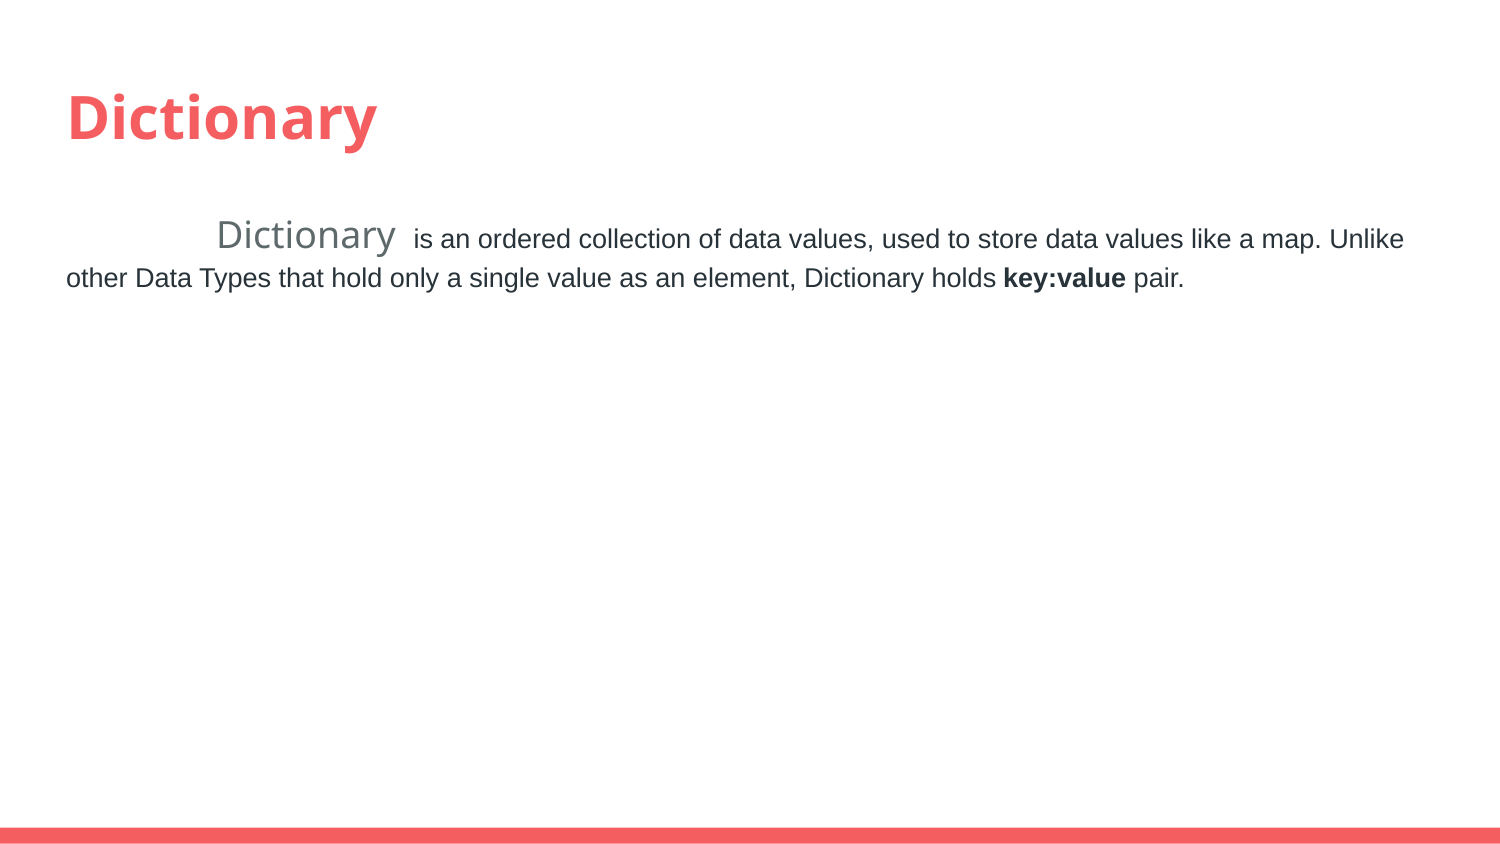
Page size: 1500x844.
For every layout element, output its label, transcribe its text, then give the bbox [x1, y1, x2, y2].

list Dictionary is an ordered collection of data values, used to store data values like a map. Unlike other Data Types that hold only a single value as an element, Dictionary holds key:value pair. [51, 189, 1449, 750]
title Dictionary [51, 64, 1449, 167]
